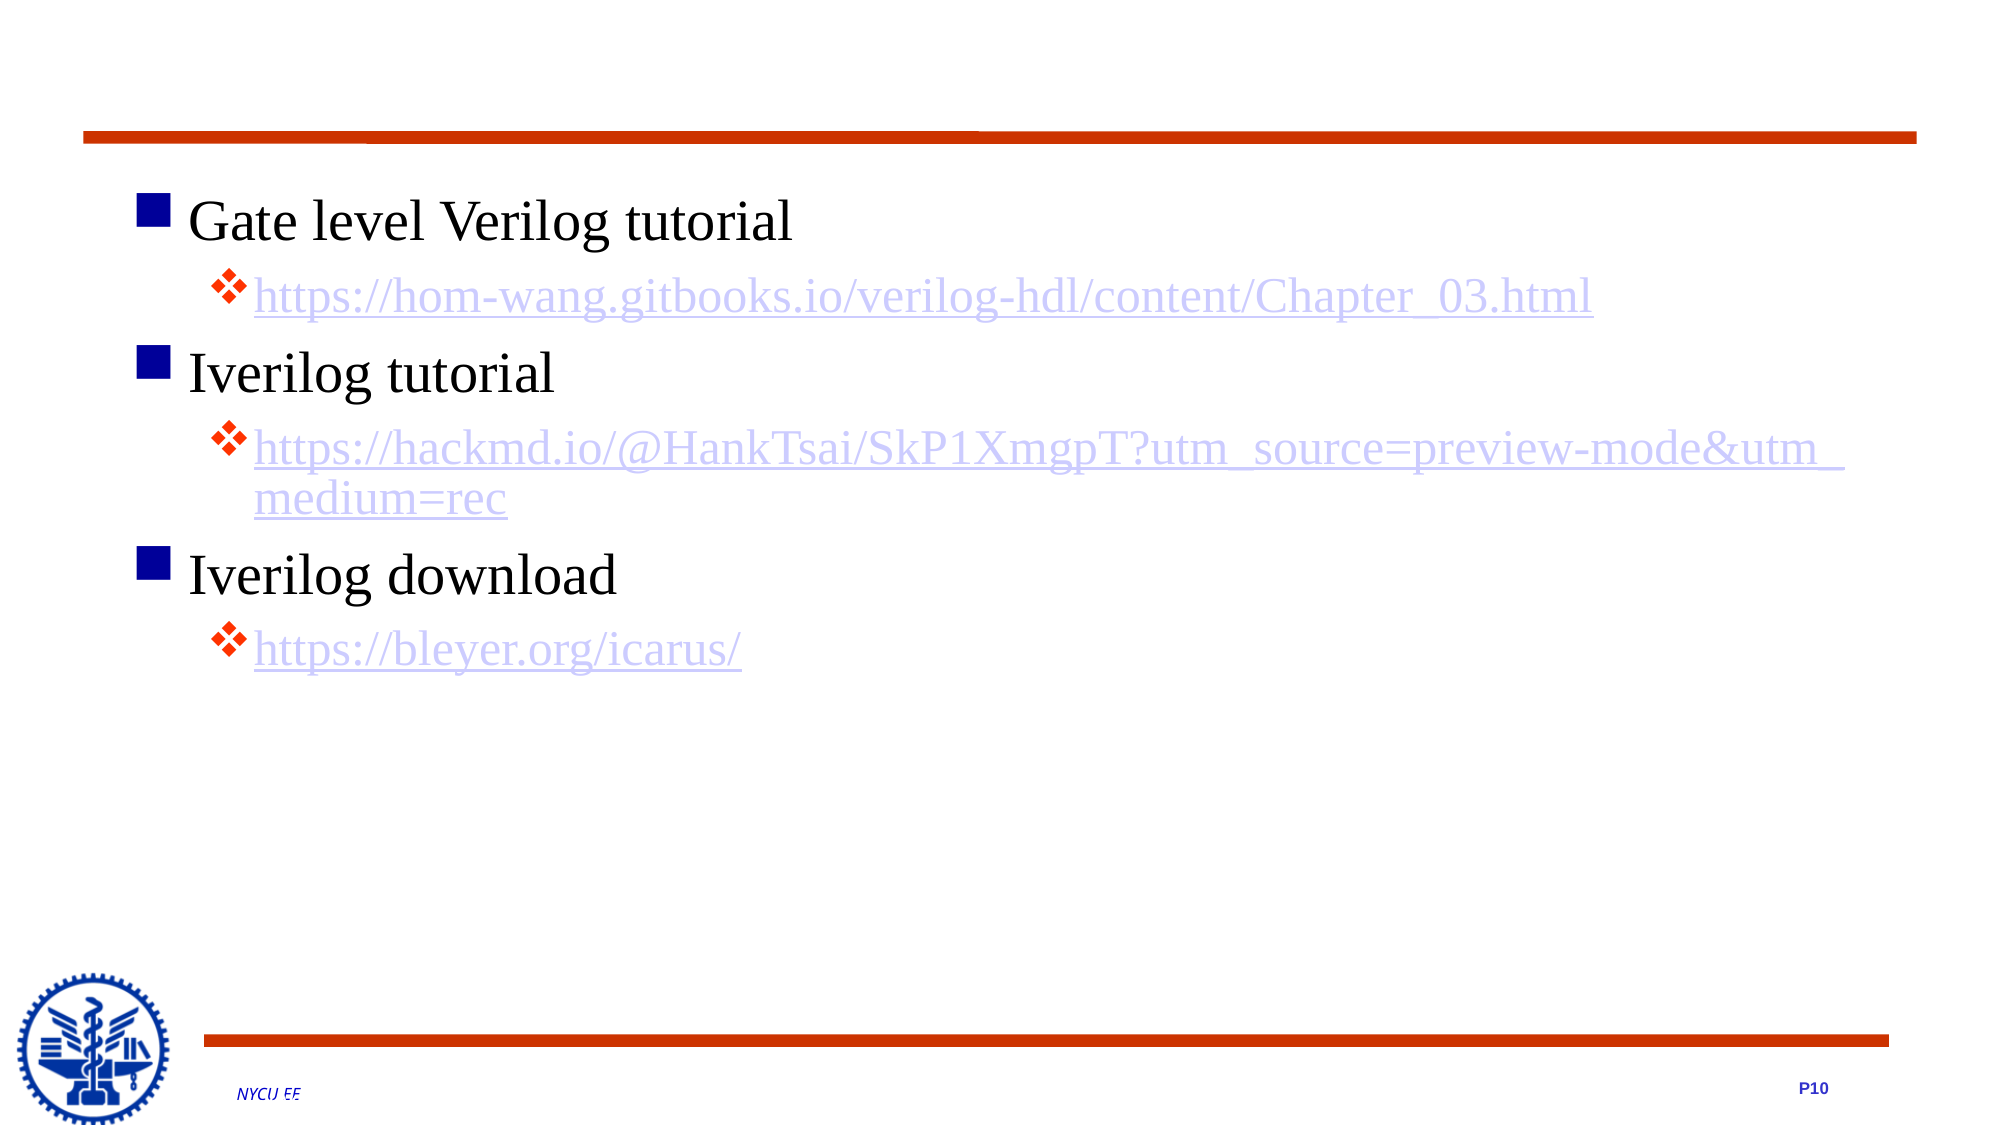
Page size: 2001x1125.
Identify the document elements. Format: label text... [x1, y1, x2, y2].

picture [12, 968, 181, 1125]
list Gate level Verilog tutorial https://hom-wang.gitbooks.io/verilog-hdl/content/Chapter_03.html Iverilog tutorial https://hackmd.io/@HankTsai/SkP1XmgpT?utm_source=preview-mode&utm_medium=rec Iverilog download https://bleyer.org/icarus/ [116, 174, 1884, 950]
